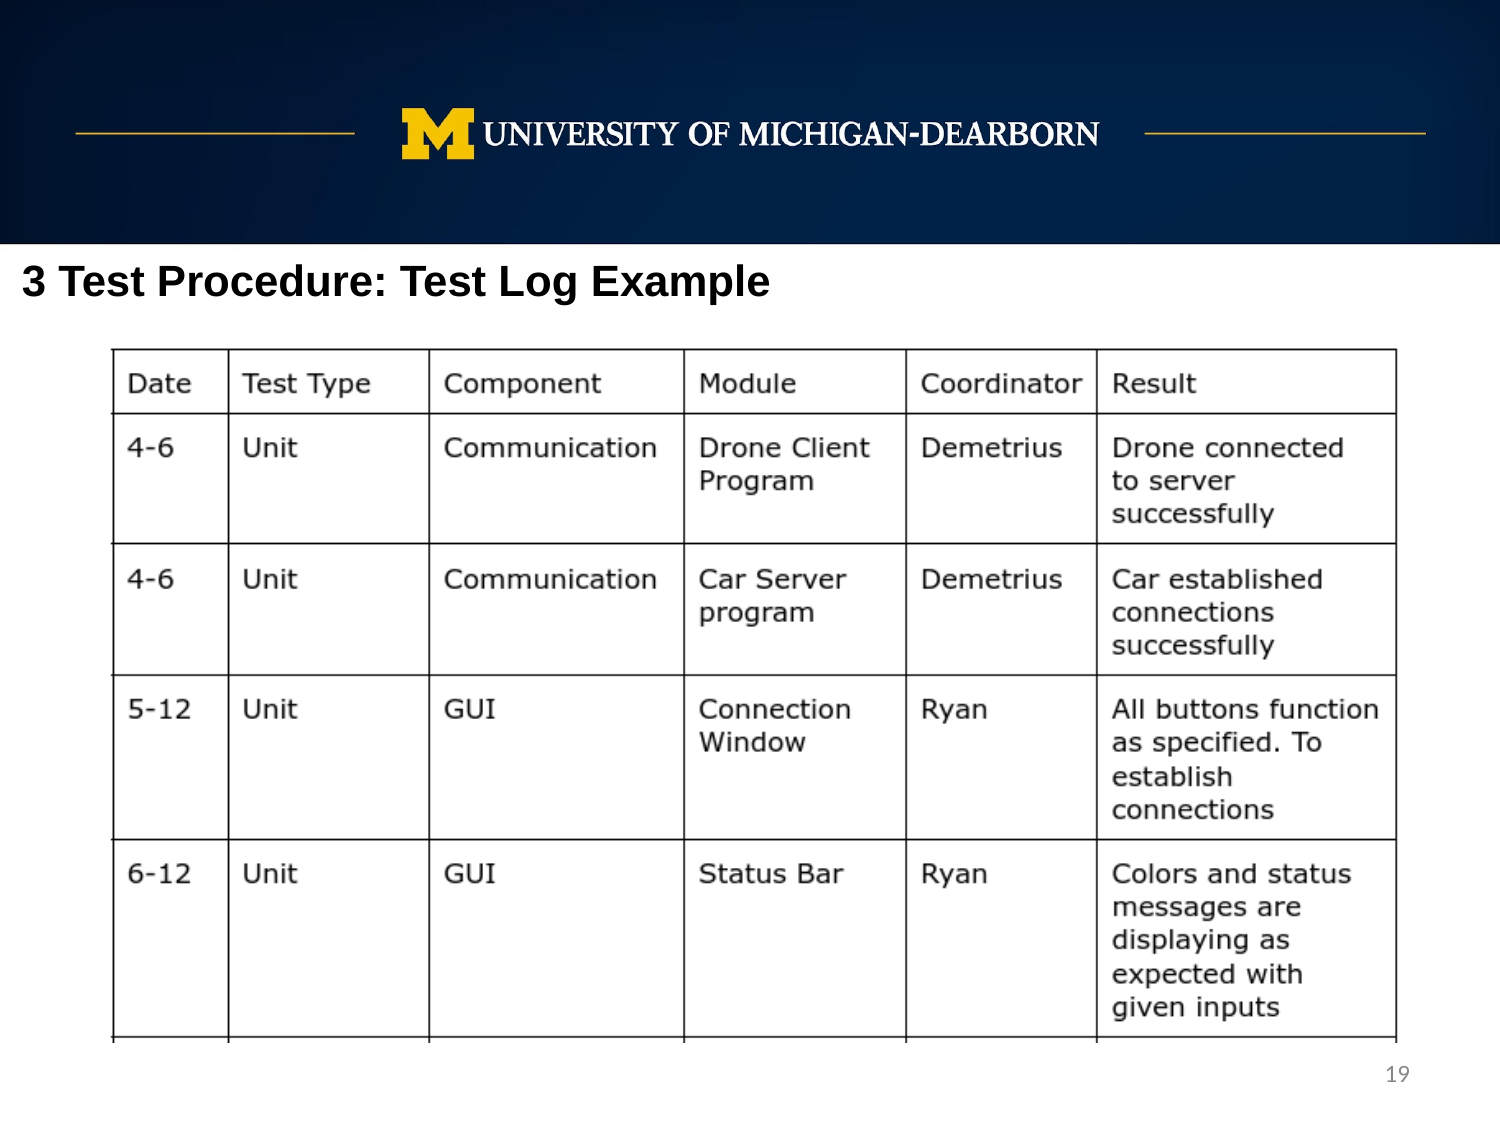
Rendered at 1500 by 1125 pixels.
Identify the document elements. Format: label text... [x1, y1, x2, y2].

picture [0, 0, 1500, 1125]
text_box 3 Test Procedure: Test Log Example [6, 245, 1500, 416]
slide_number ‹#› [1074, 1042, 1425, 1103]
